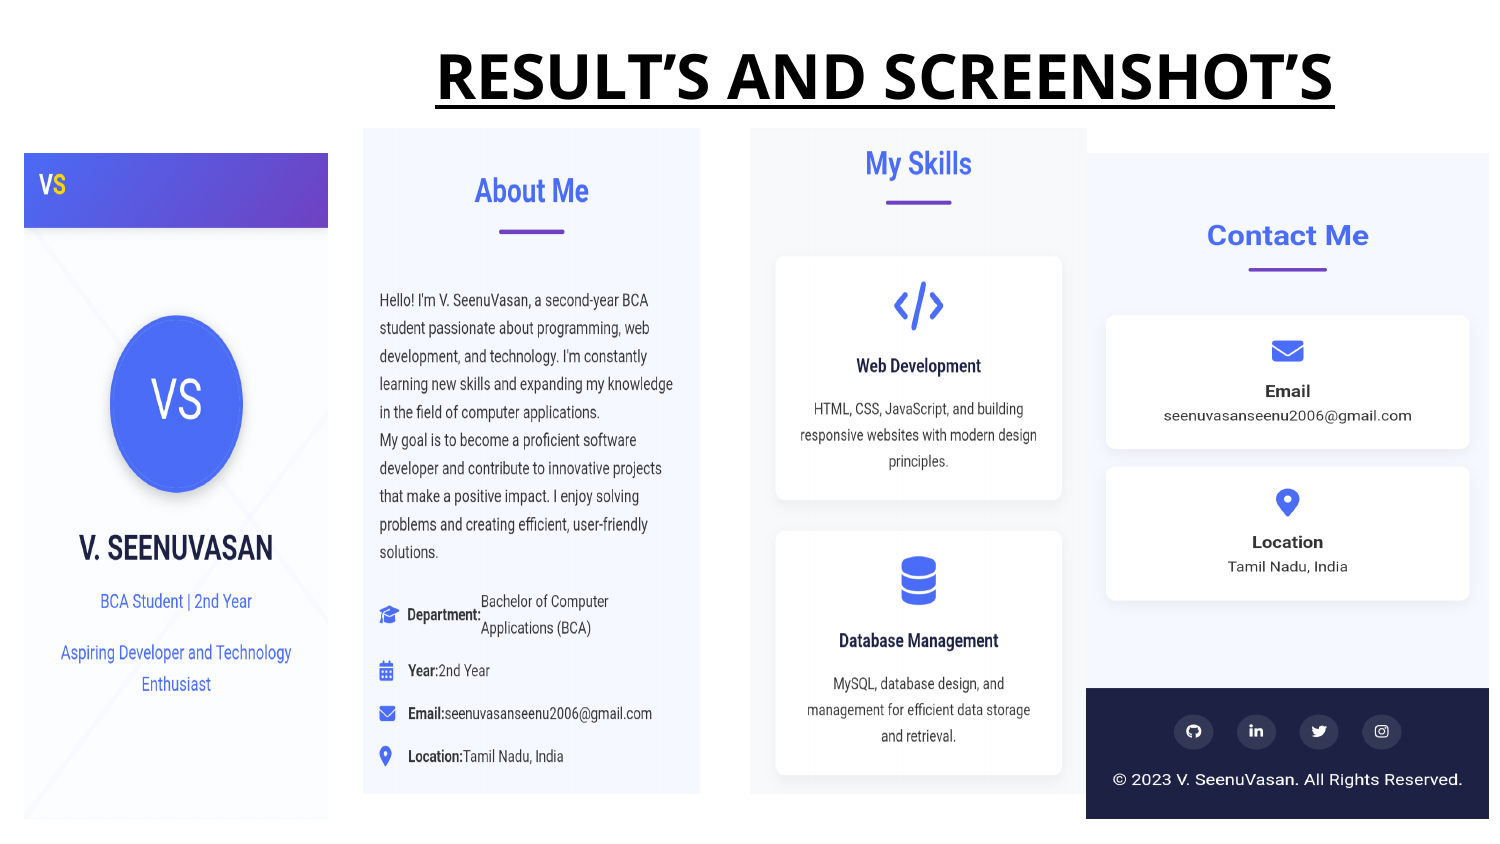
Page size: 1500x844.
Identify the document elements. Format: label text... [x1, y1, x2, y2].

picture [749, 128, 1489, 819]
picture [362, 128, 700, 794]
picture [24, 153, 328, 819]
text_box RESULT’S AND SCREENSHOT’S [298, 22, 1471, 128]
